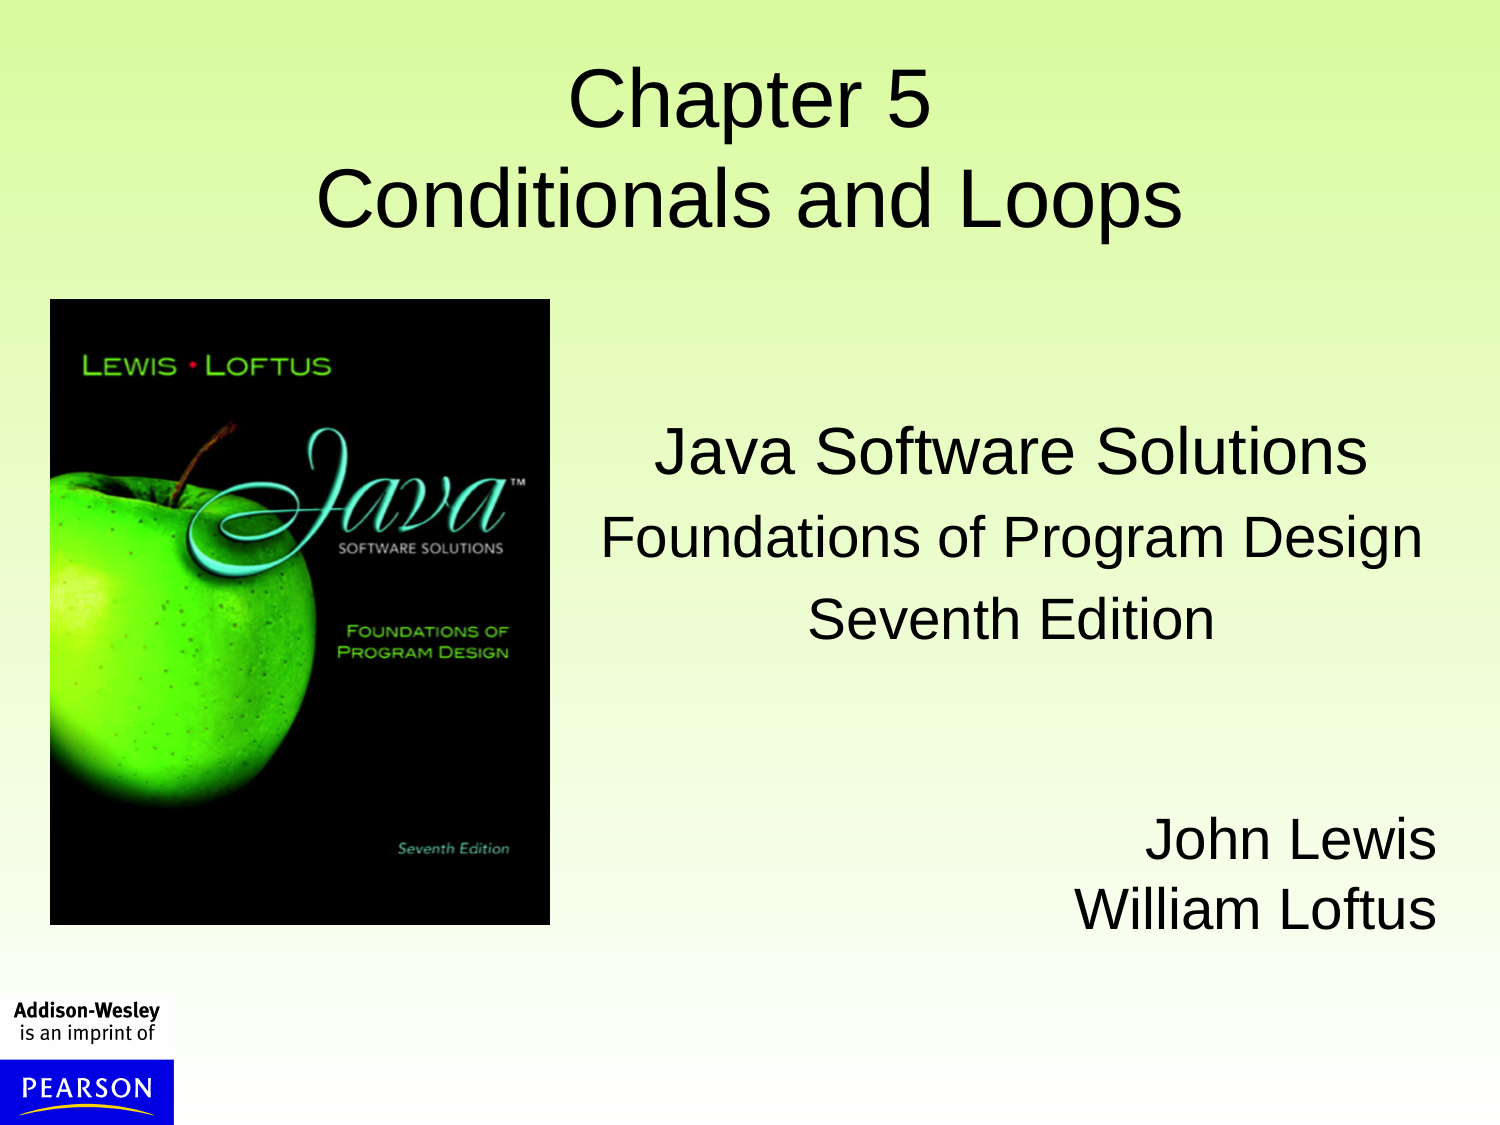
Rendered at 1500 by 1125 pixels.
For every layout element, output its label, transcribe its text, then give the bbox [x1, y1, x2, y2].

subtitle Java Software Solutions Foundations of Program Design Seventh Edition [562, 399, 1463, 713]
picture [49, 299, 551, 926]
title Chapter 5 Conditionals and Loops [112, 50, 1388, 238]
picture [0, 994, 175, 1125]
text_box John Lewis William Loftus [849, 793, 1453, 949]
